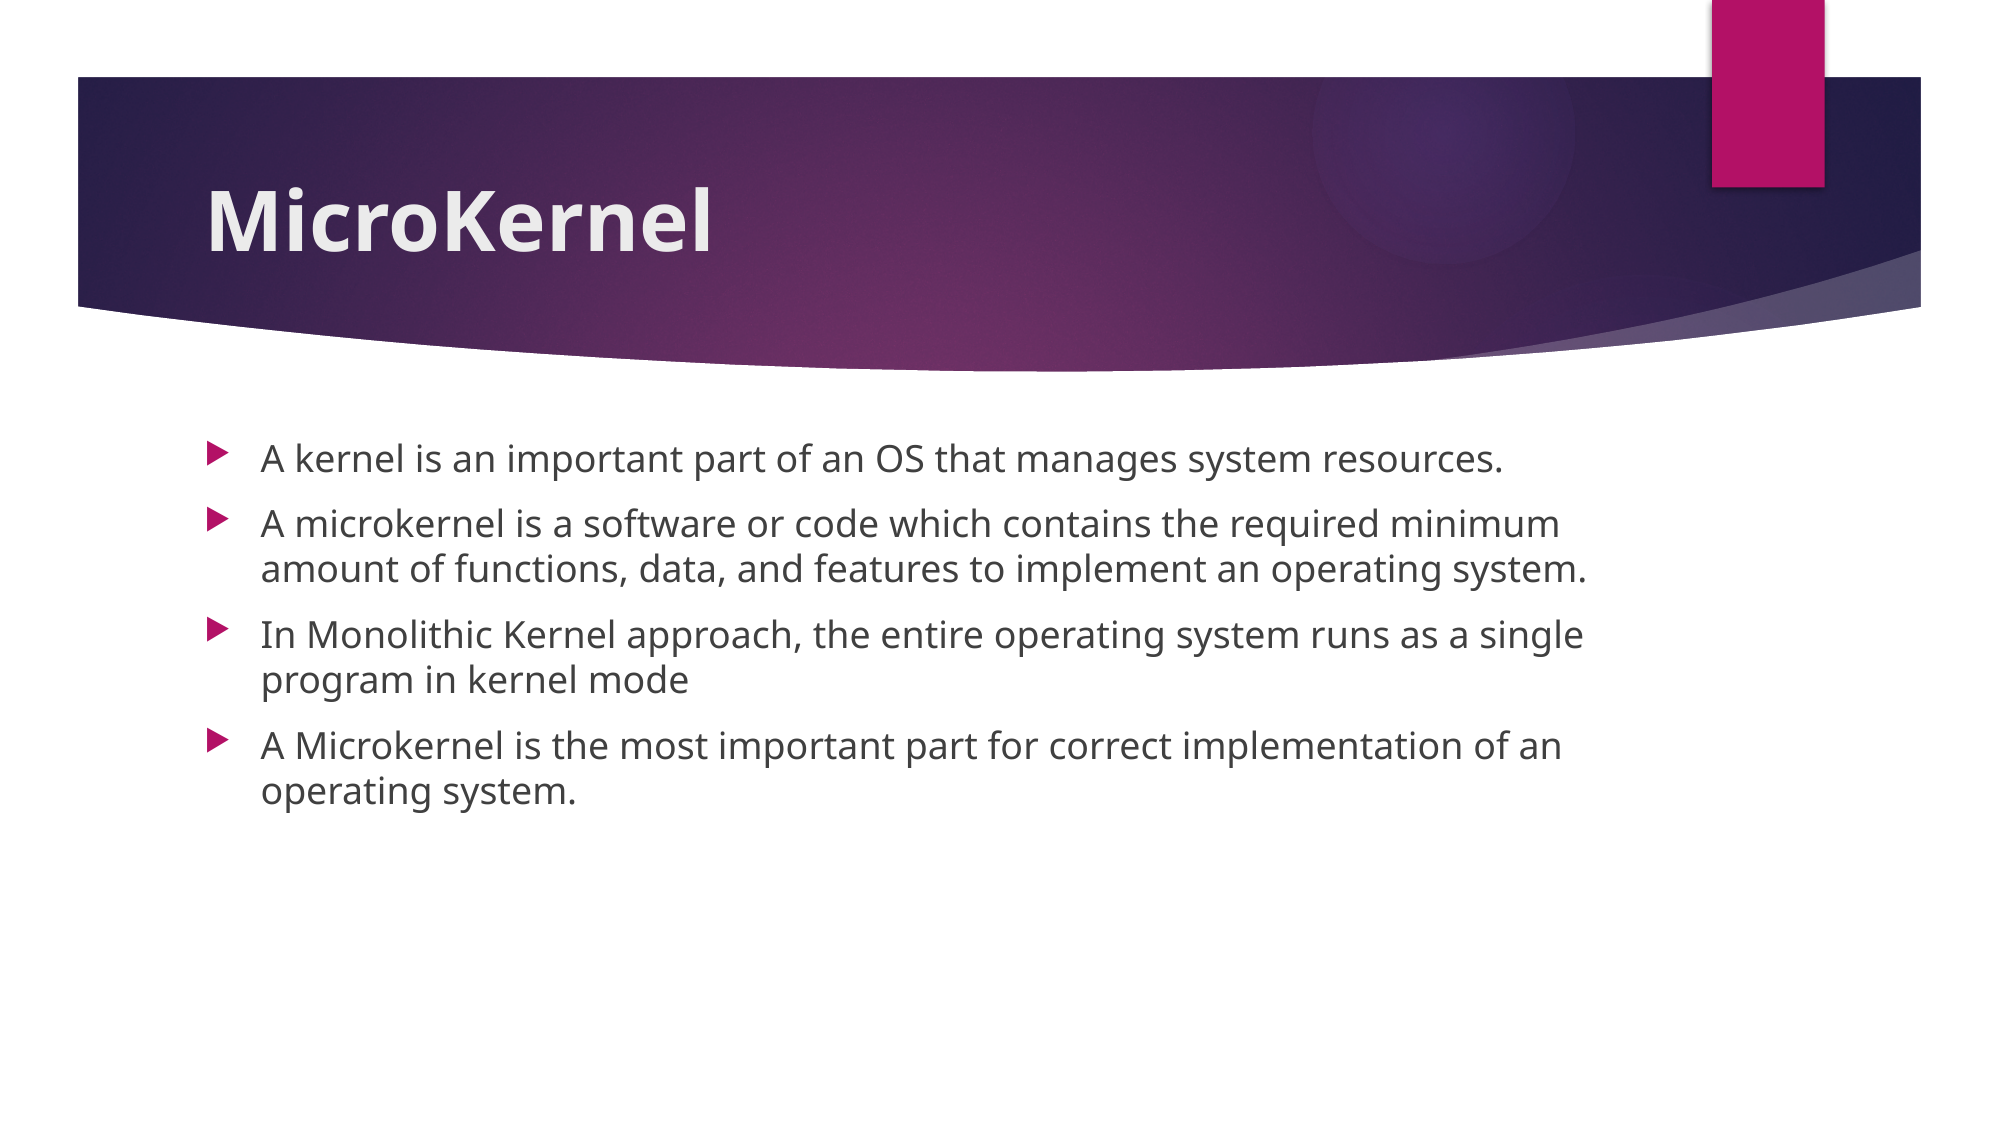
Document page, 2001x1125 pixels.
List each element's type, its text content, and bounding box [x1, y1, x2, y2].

list A kernel is an important part of an OS that manages system resources. A microkernel is a software or code which contains the required minimum amount of functions, data, and features to implement an operating system. In Monolithic Kernel approach, the entire operating system runs as a single program in kernel mode A Microkernel is the most important part for correct implementation of an operating system. [189, 427, 1638, 988]
title MicroKernel [189, 159, 1627, 276]
